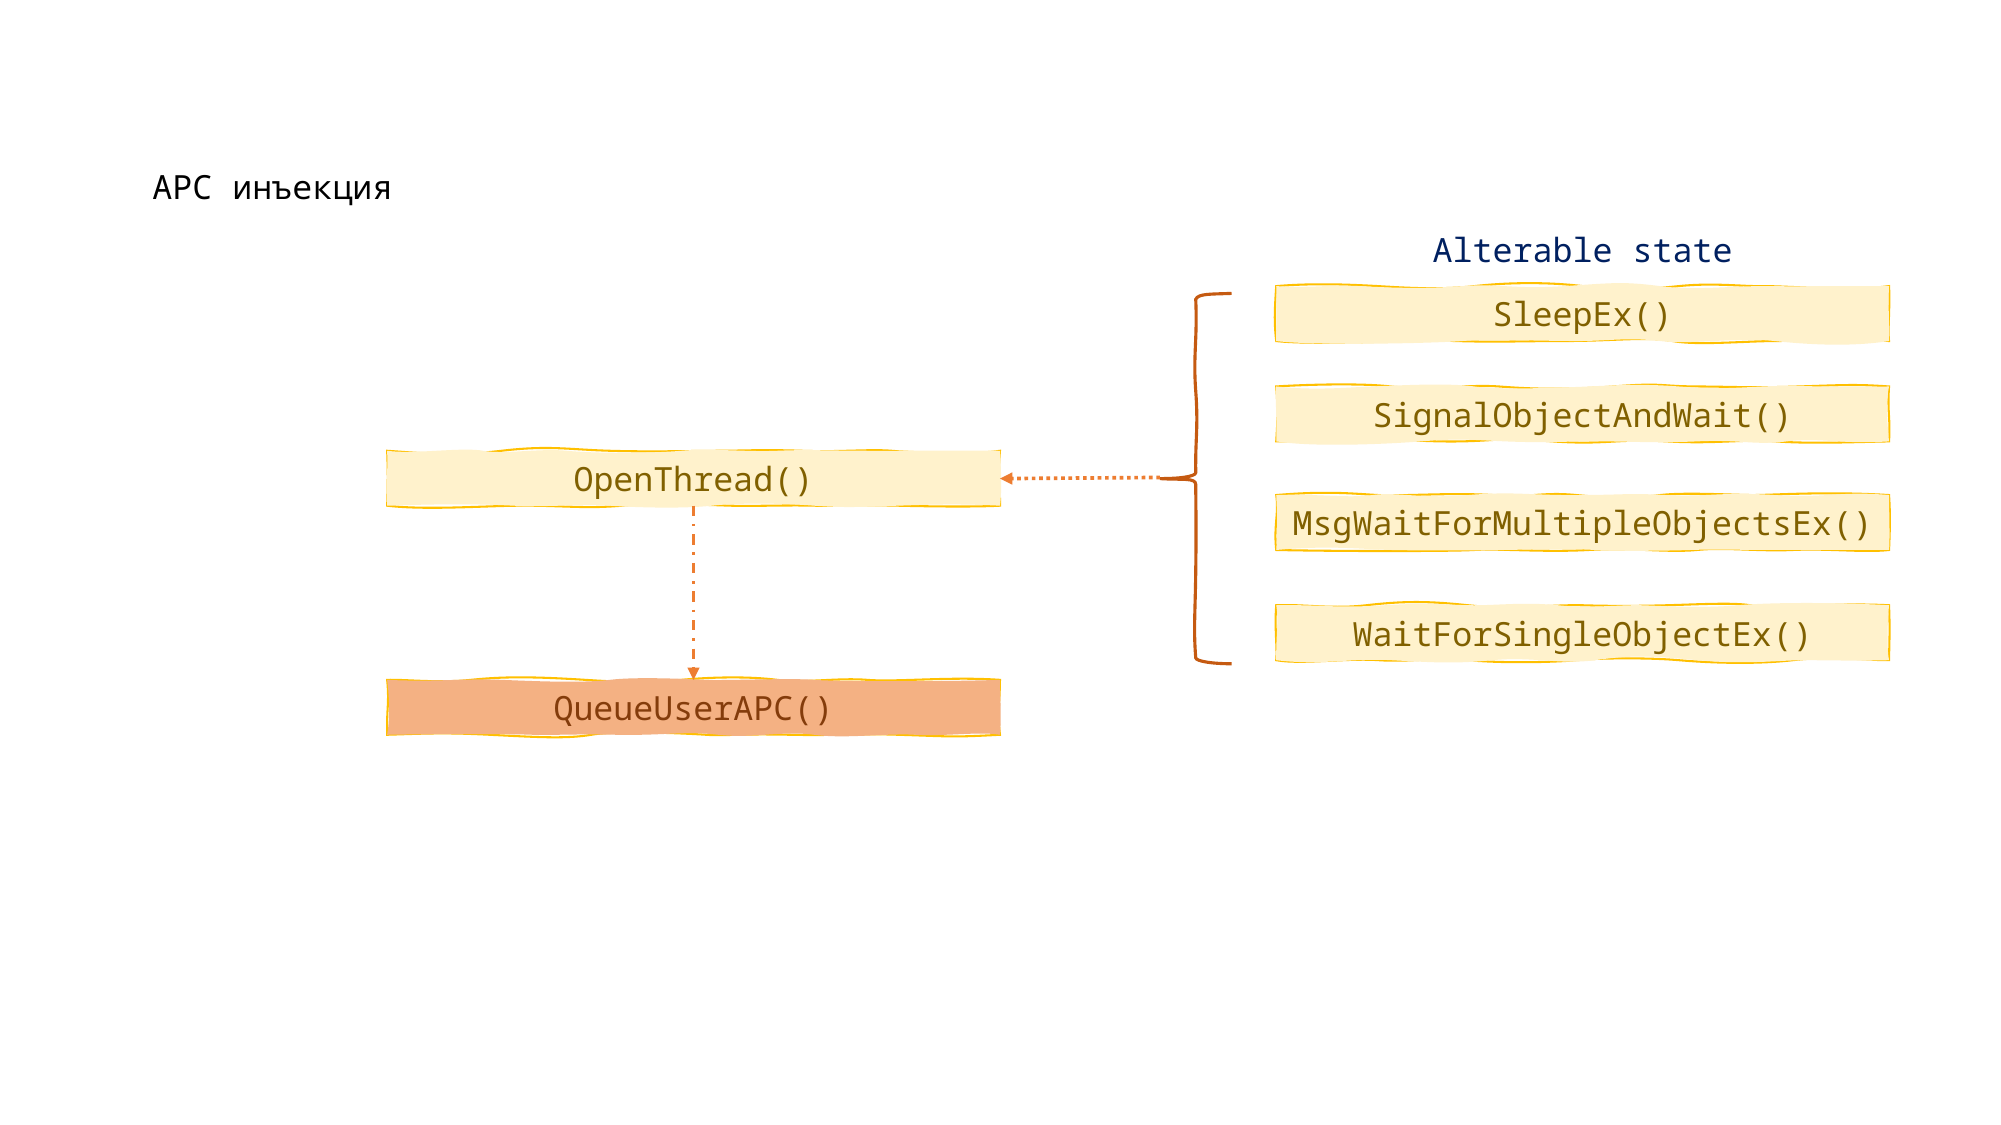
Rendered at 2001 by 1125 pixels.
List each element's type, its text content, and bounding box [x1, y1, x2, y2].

text_box Alterable state [1357, 221, 1808, 277]
text_box SignalObjectAndWait() [1275, 383, 1891, 445]
text_box QueueUserAPC() [386, 676, 1002, 739]
text_box WaitForSingleObjectEx() [1274, 600, 1891, 664]
text_box [1160, 292, 1234, 665]
title APC инъекция [137, 99, 789, 278]
text_box MsgWaitForMultipleObjectsEx() [1274, 491, 1891, 553]
text_box SleepEx() [1273, 282, 1891, 345]
text_box OpenThread() [386, 446, 1002, 509]
